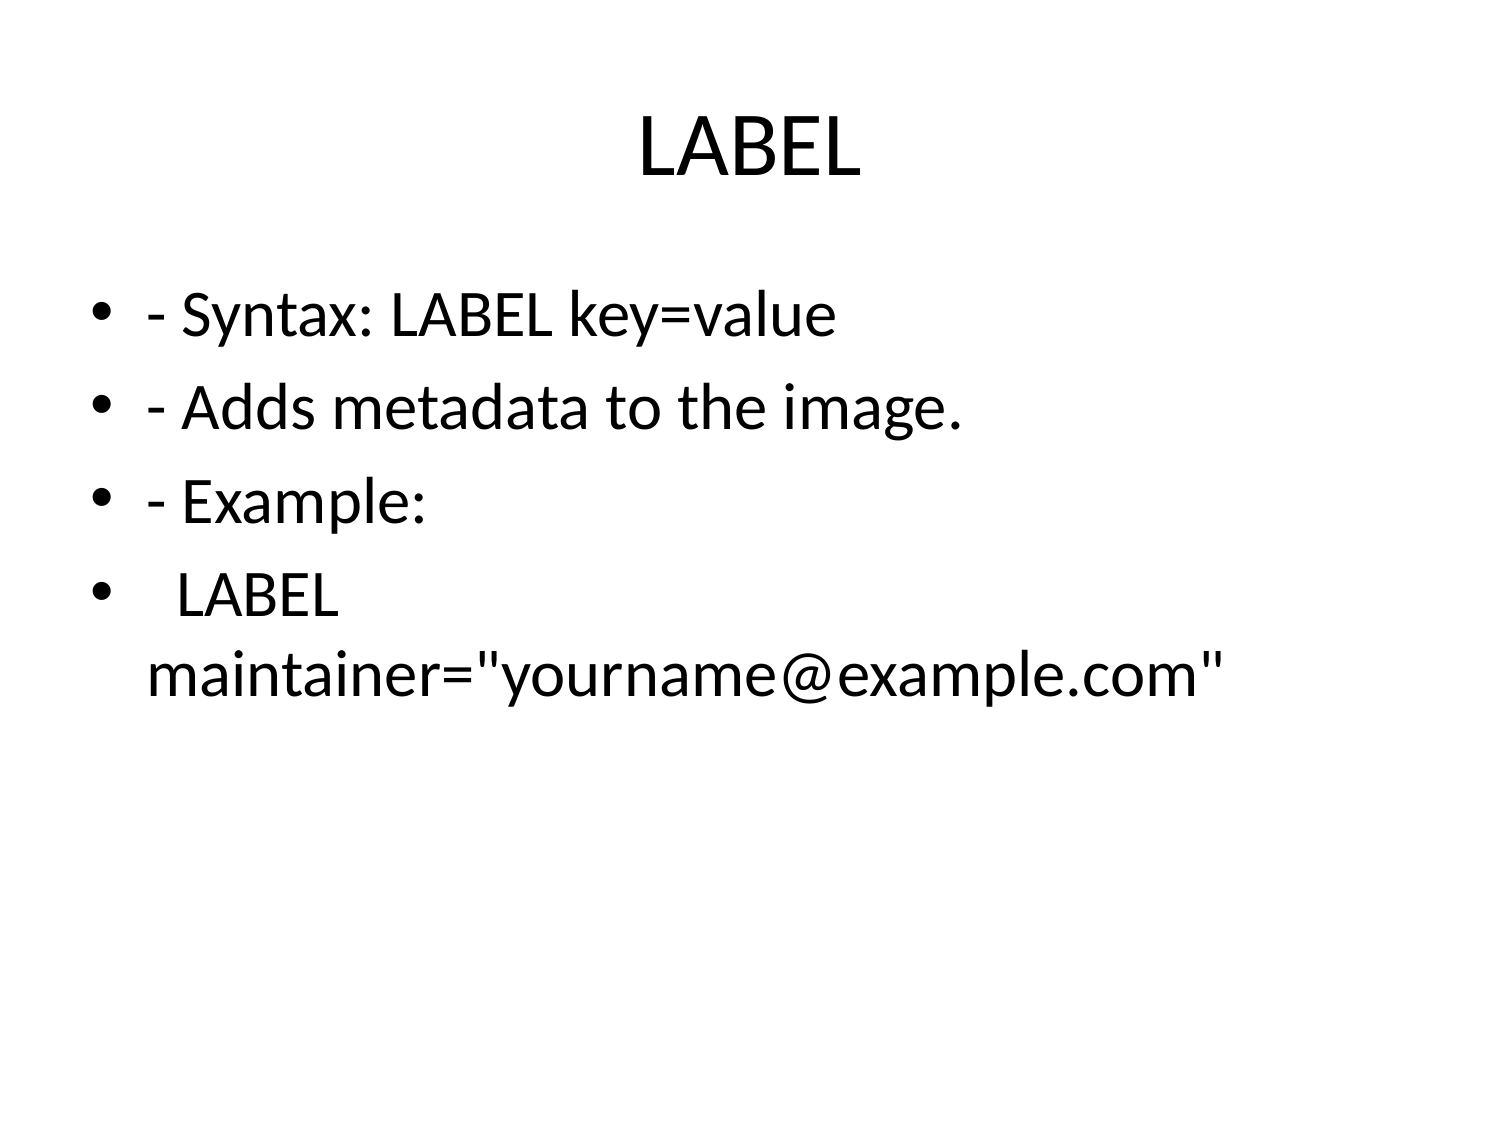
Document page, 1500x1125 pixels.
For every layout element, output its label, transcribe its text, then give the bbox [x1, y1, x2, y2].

list - Syntax: LABEL key=value - Adds metadata to the image. - Example: LABEL maintainer="yourname@example.com" [75, 262, 1425, 1005]
title LABEL [75, 45, 1425, 233]
